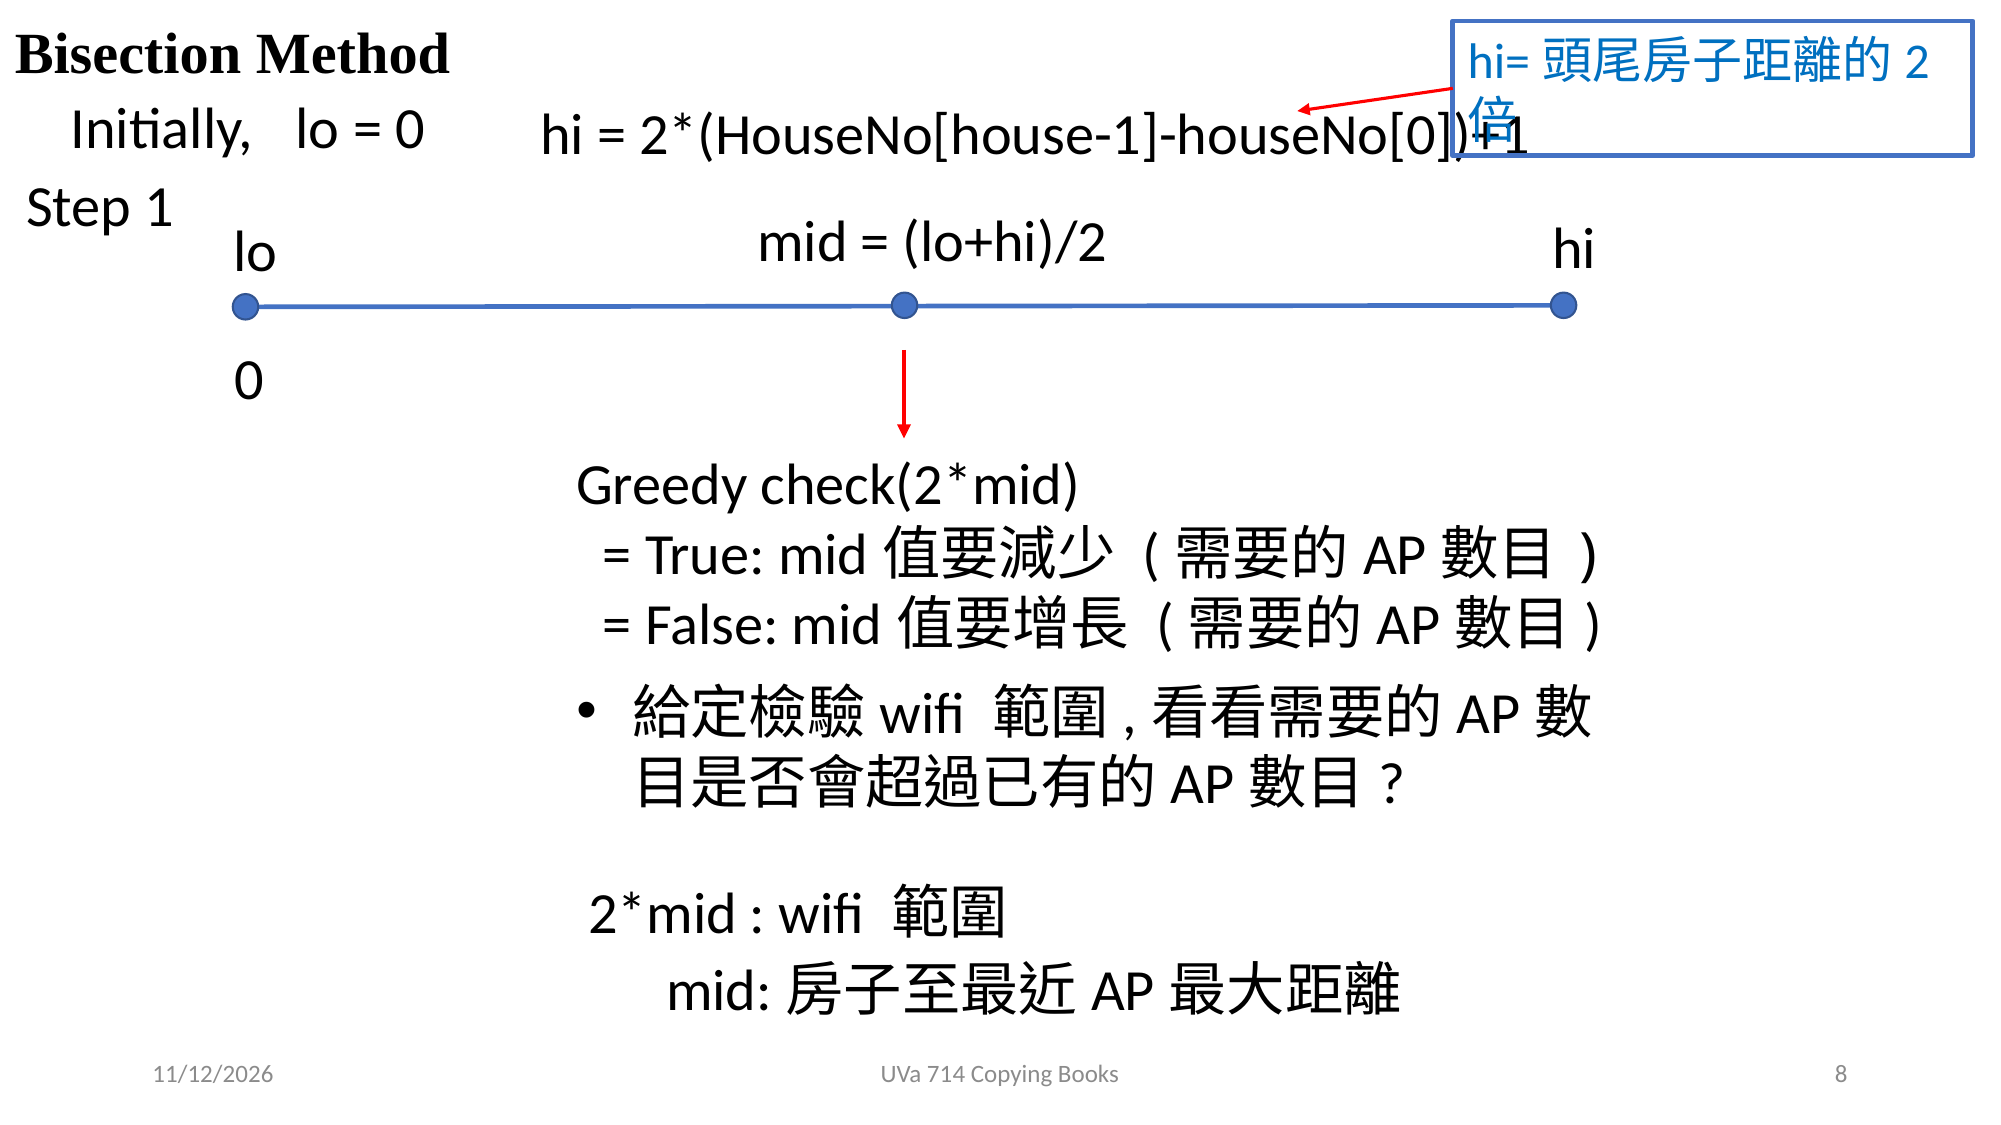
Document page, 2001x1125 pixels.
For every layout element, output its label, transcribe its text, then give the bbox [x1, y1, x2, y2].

text_box Step 1 [11, 160, 208, 245]
text_box lo = 0 [281, 82, 652, 168]
text_box mid = (lo+hi)/2 [742, 195, 1172, 281]
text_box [1297, 58, 1453, 111]
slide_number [137, 1042, 588, 1103]
text_box Initially, [56, 93, 270, 168]
text_box [231, 292, 260, 321]
slide_number 8 [1412, 1042, 1863, 1103]
text_box [890, 291, 919, 305]
text_box [890, 307, 919, 320]
text_box hi=頭尾房子距離的2倍 [1452, 20, 1973, 156]
text_box hi = 2*(HouseNo[house-1]-houseNo[0])+1 [525, 88, 1582, 174]
text_box 給定檢驗wifi 範圍,看看需要的AP數目是否會超過已有的AP數目? [561, 667, 1620, 823]
text_box 2*mid : wifi 範圍 [573, 867, 1058, 953]
text_box 0 [219, 333, 321, 419]
footer UVa 714 Copying Books [662, 1042, 1338, 1103]
text_box [1549, 291, 1578, 320]
text_box hi [1537, 203, 1627, 288]
text_box Bisection Method [0, 7, 476, 93]
text_box lo [218, 205, 308, 291]
text_box mid:房子至最近AP最大距離 [651, 944, 1427, 1030]
